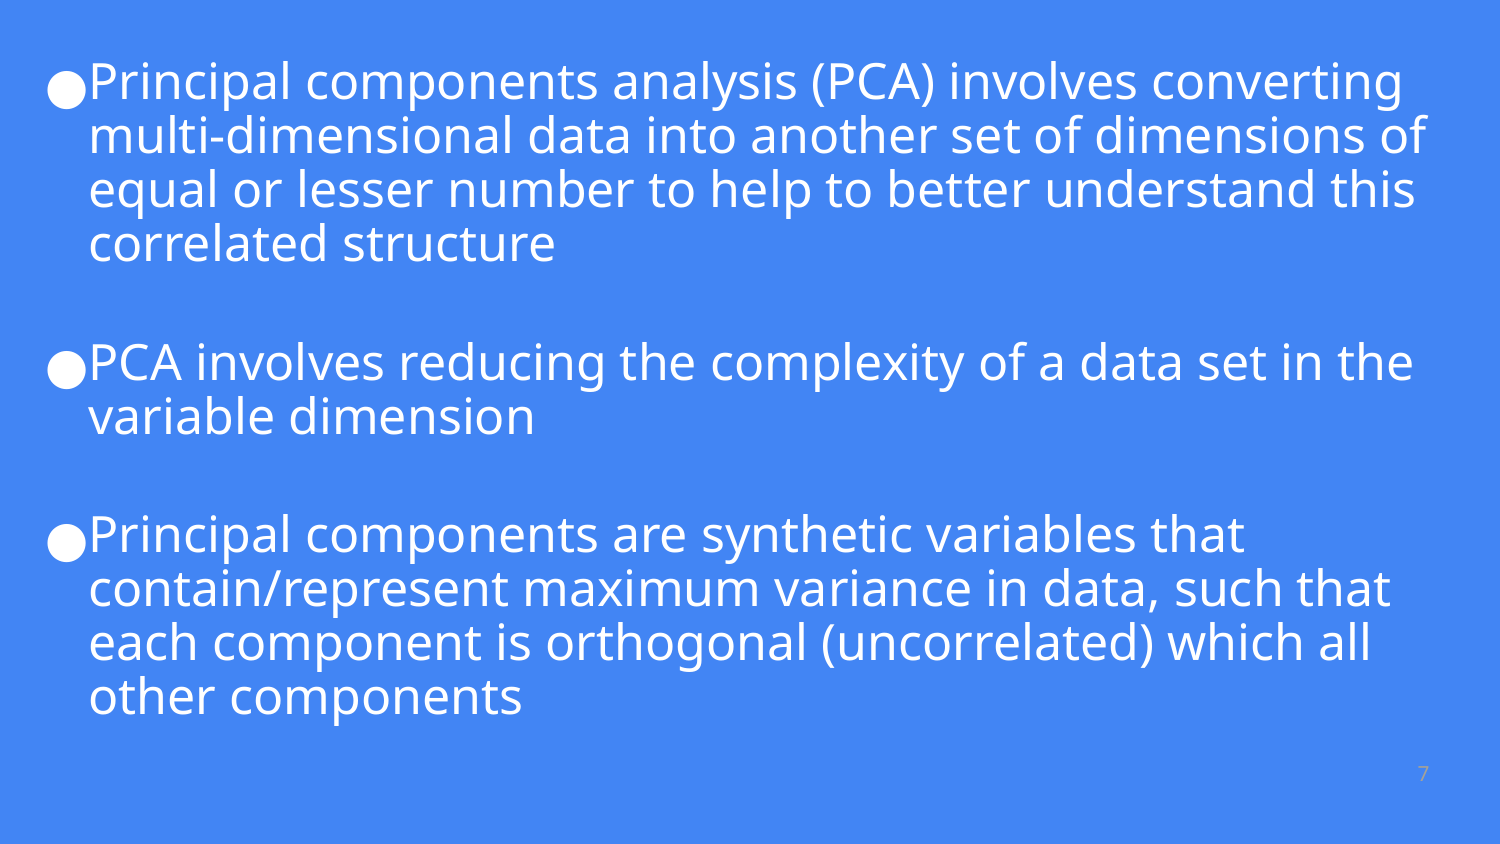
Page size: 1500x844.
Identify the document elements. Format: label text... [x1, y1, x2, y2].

list Principal components analysis (PCA) involves converting multi-dimensional data into another set of dimensions of equal or lesser number to help to better understand this correlated structure PCA involves reducing the complexity of a data set in the variable dimension Principal components are synthetic variables that contain/represent maximum variance in data, such that each component is orthogonal (uncorrelated) which all other components [14, 41, 1481, 812]
slide_number ‹#› [1369, 751, 1445, 797]
